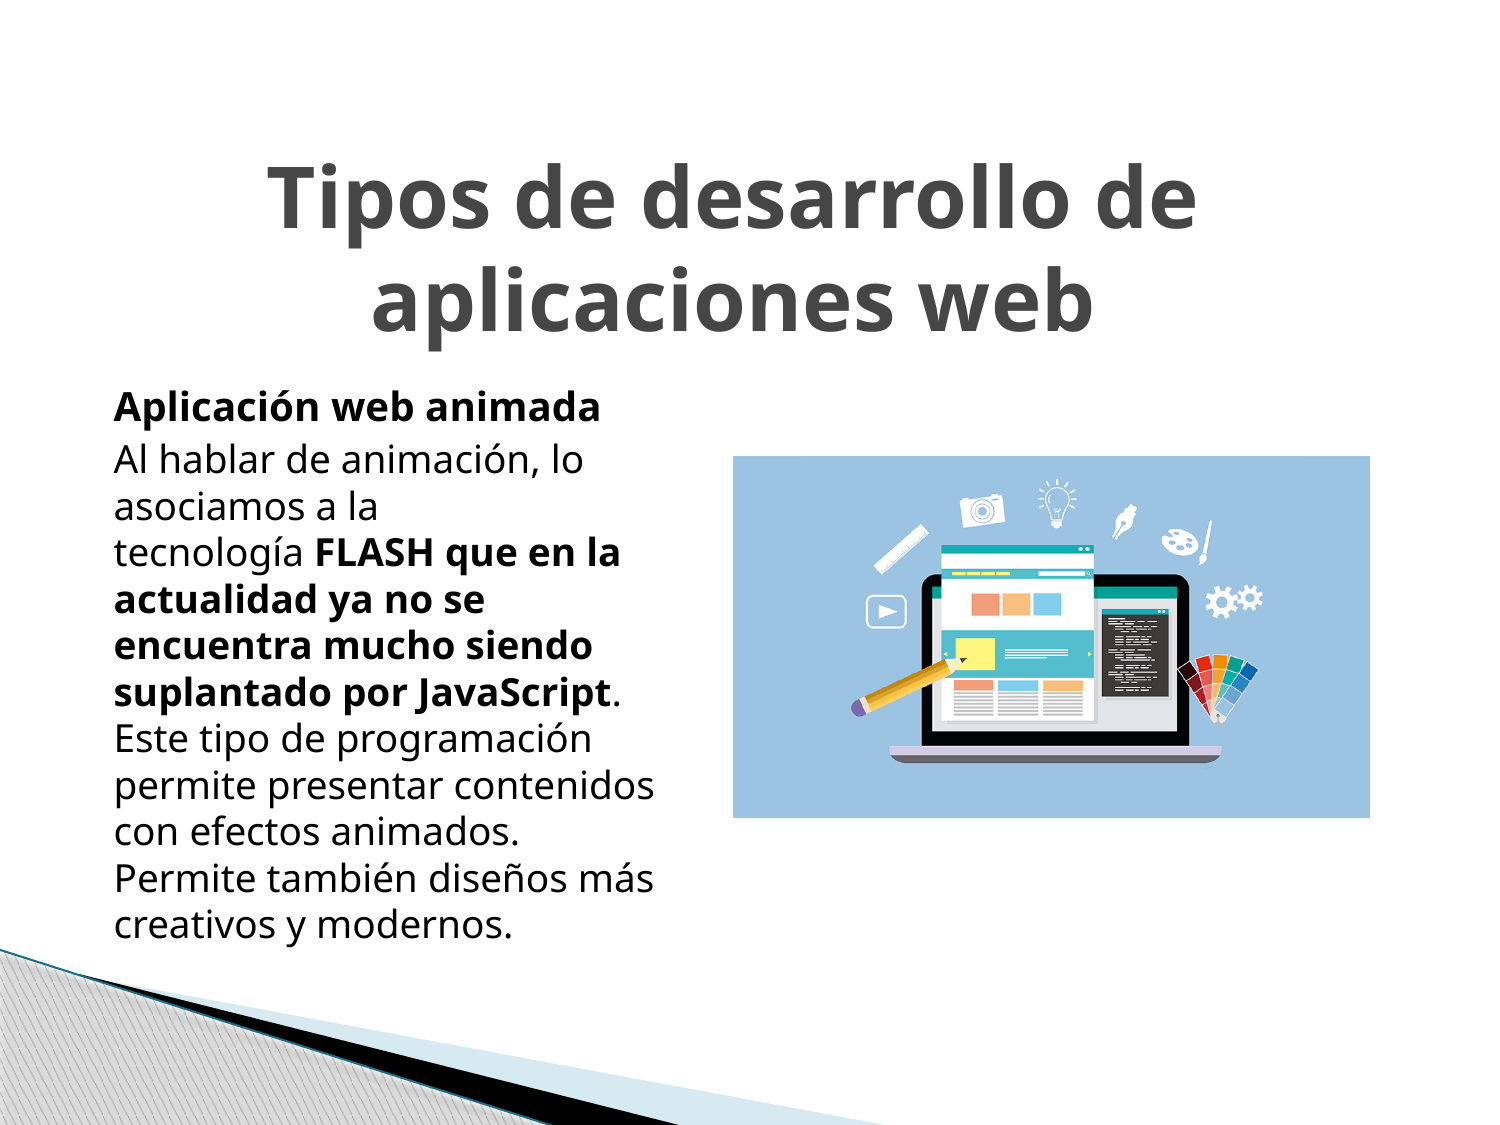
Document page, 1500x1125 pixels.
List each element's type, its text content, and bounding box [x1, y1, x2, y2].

list Aplicación web animada Al hablar de animación, lo asociamos a la tecnología FLASH que en la actualidad ya no se encuentra mucho siendo suplantado por JavaScript. Este tipo de programación permite presentar contenidos con efectos animados. Permite también diseños más creativos y modernos. [80, 373, 680, 987]
picture [733, 455, 1371, 818]
title Tipos de desarrollo de aplicaciones web [58, 152, 1409, 340]
